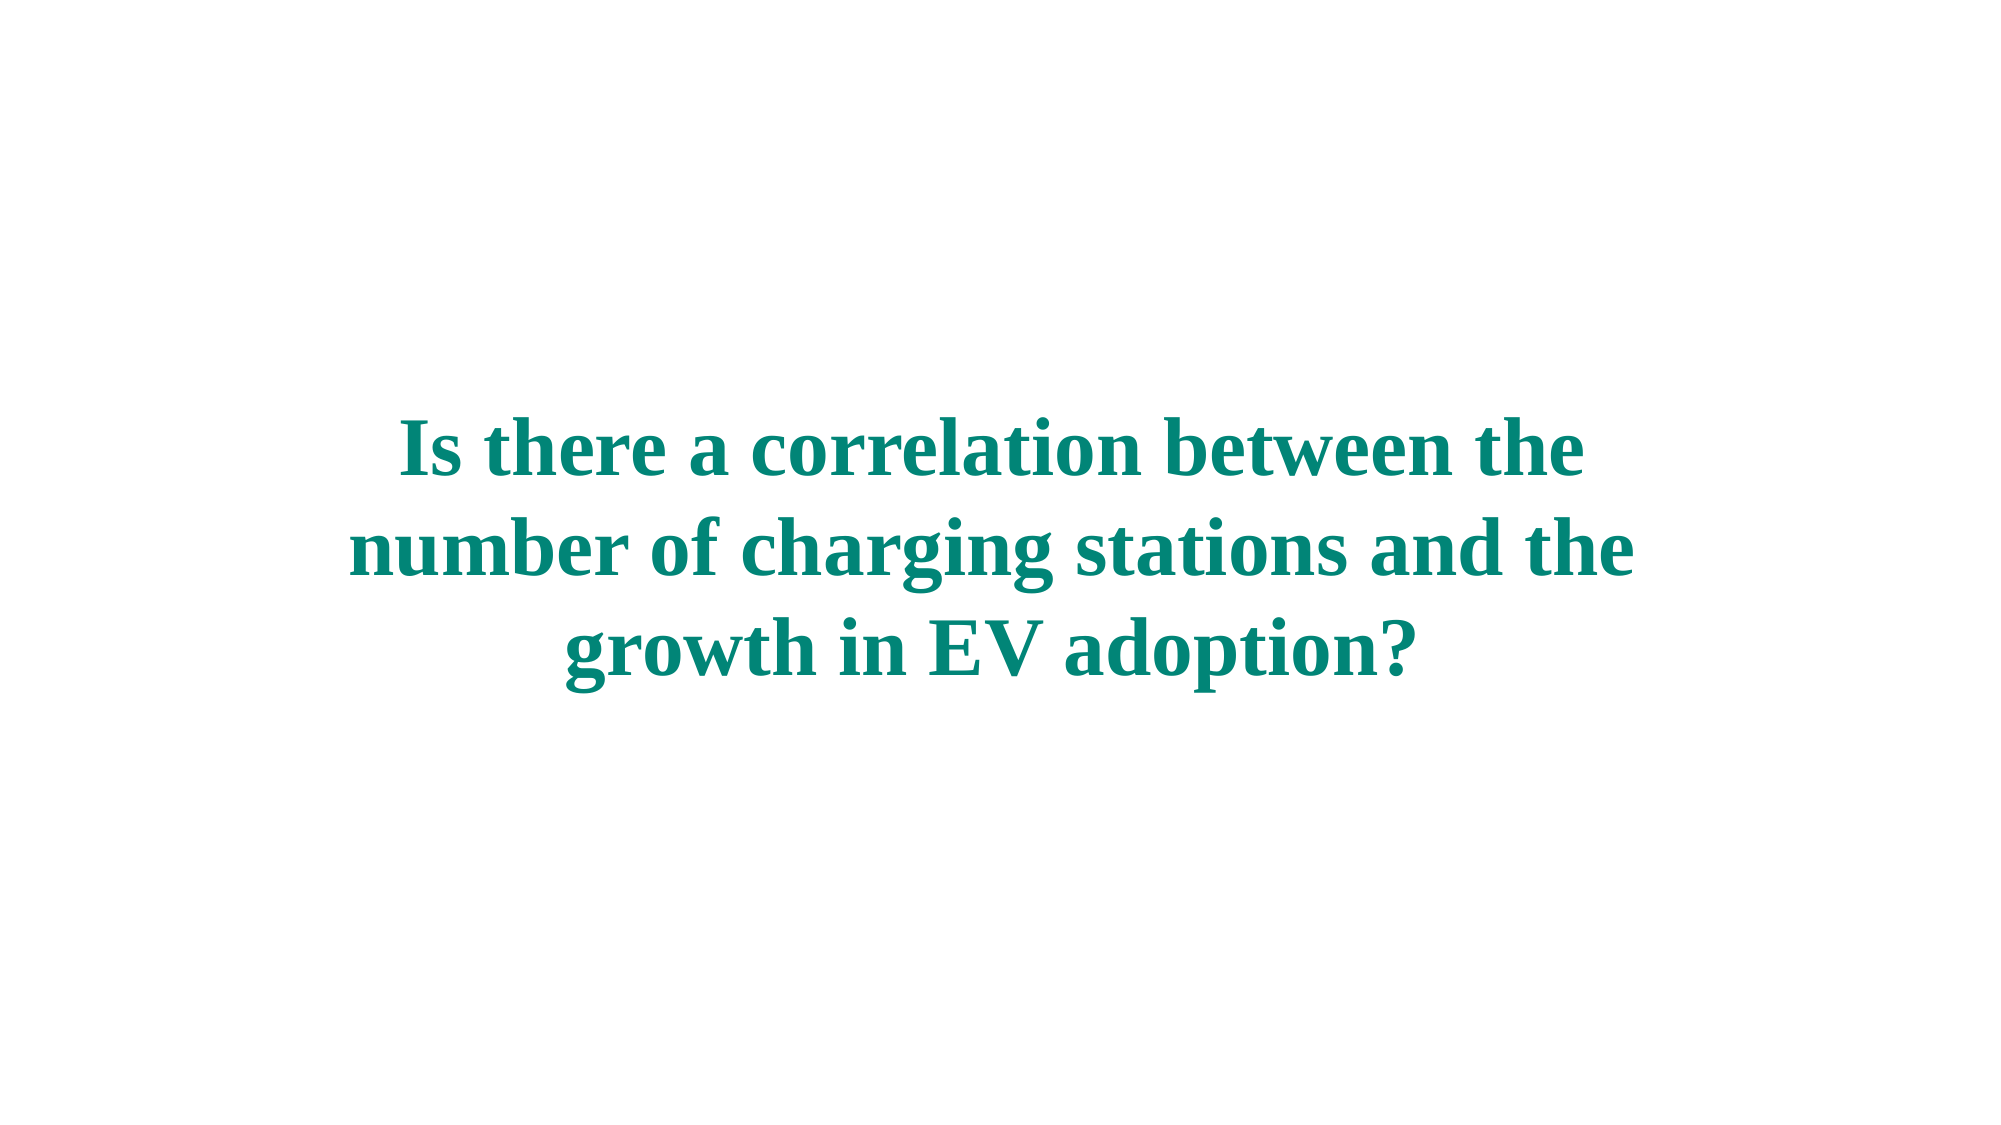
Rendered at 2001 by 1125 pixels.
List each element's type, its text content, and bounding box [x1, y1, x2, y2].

text_box Is there a correlation between the number of charging stations and the growth in EV adoption? [266, 384, 1719, 700]
